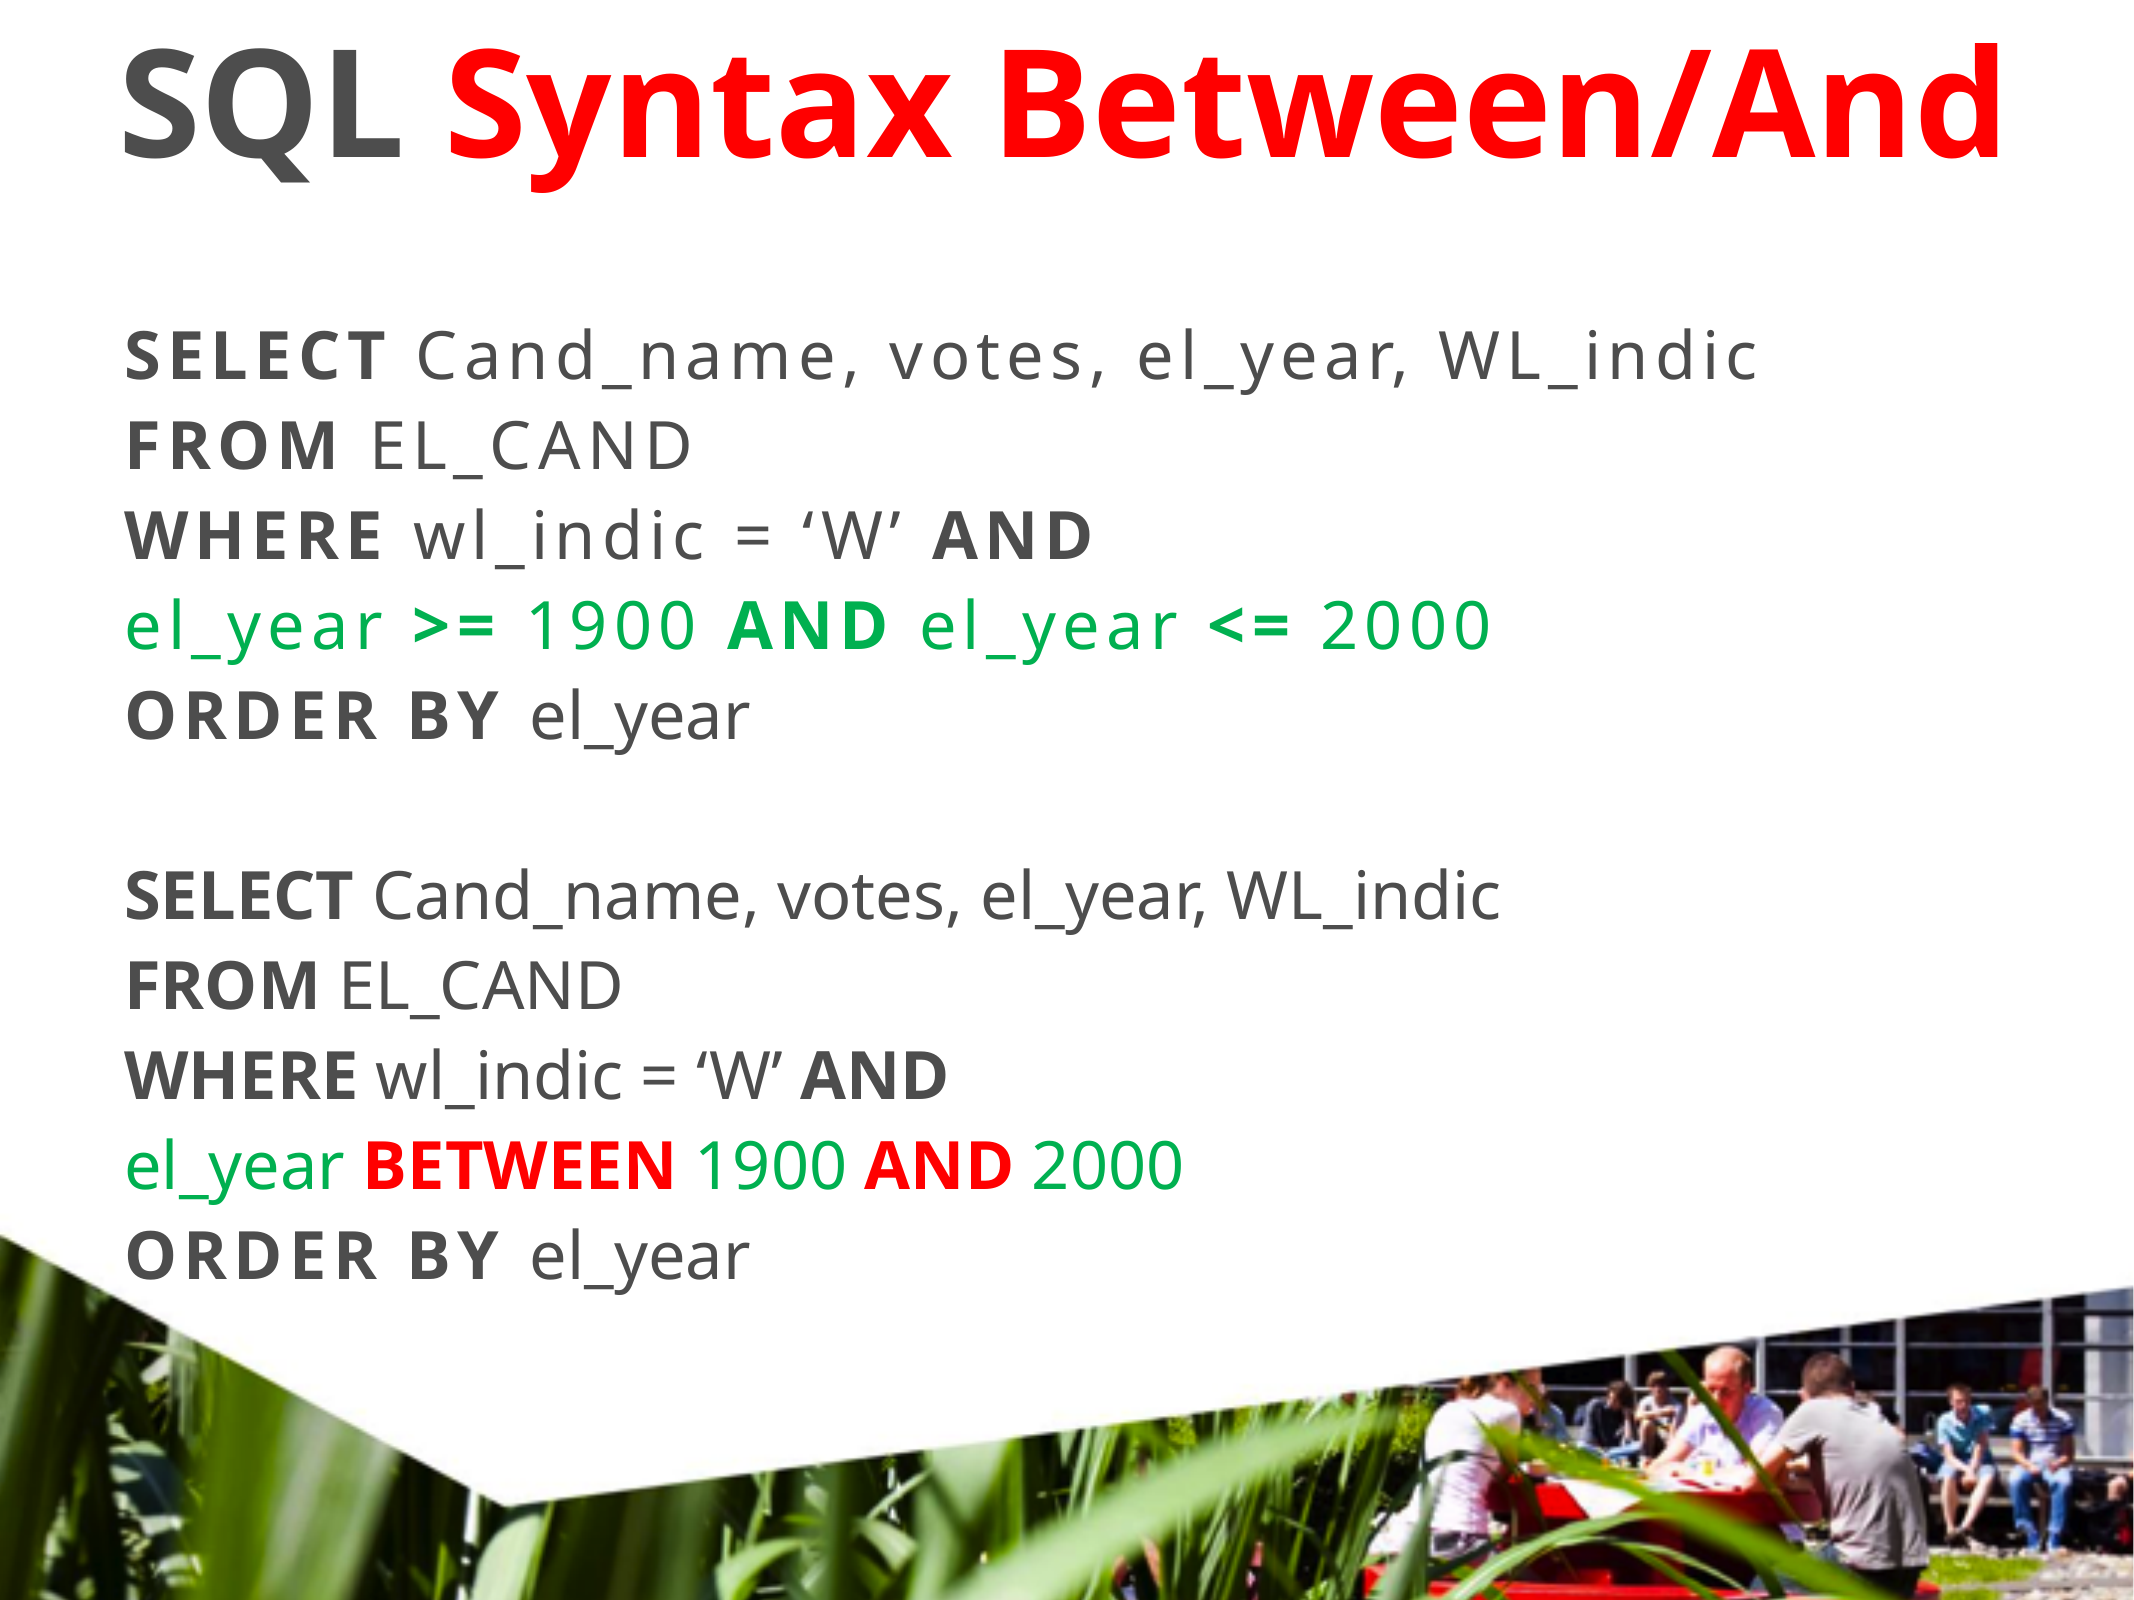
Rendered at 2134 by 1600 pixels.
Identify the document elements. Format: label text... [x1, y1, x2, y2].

picture [0, 1, 2134, 1600]
list SELECT Cand_name, votes, el_year, WL_indic FROM EL_CAND WHERE wl_indic = ‘W’ AND el_year >= 1900 AND el_year <= 2000 ORDER BY el_year SELECT Cand_name, votes, el_year, WL_indic FROM EL_CAND WHERE wl_indic = ‘W’ AND el_year BETWEEN 1900 AND 2000 ORDER BY el_year [86, 209, 2048, 1285]
title SQL Syntax Between/And [109, 0, 2048, 195]
